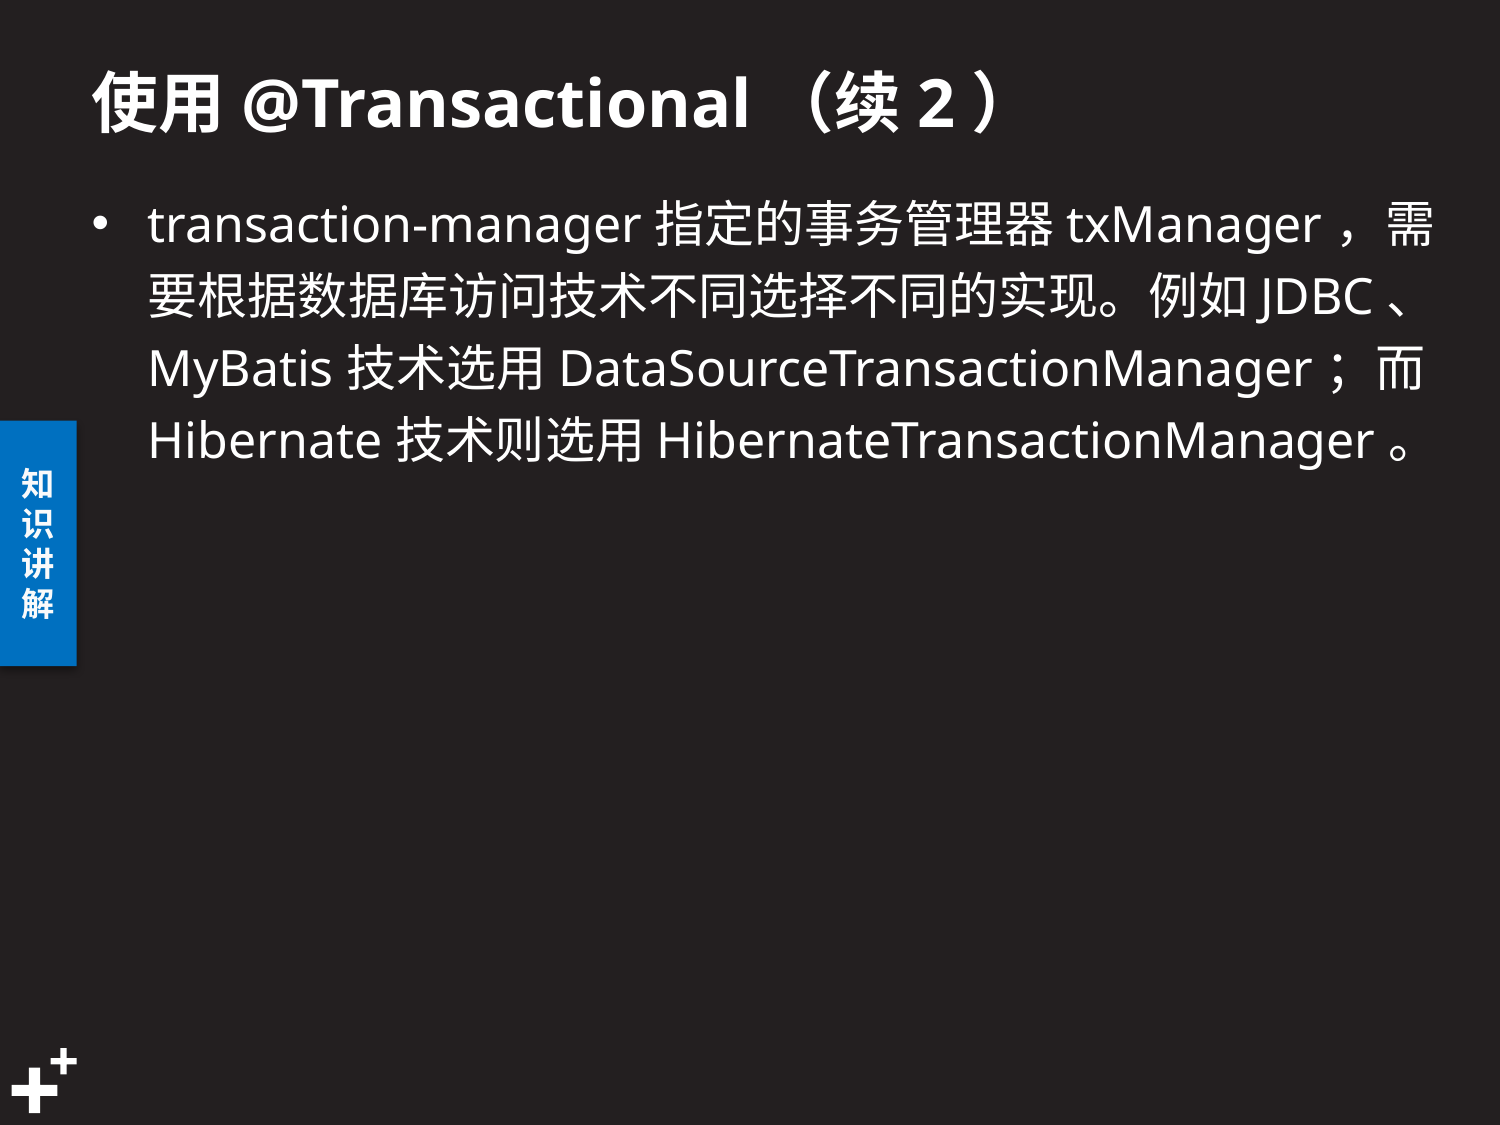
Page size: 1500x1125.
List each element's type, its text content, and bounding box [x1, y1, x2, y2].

title 使用@Transactional（续2） [76, 42, 1188, 160]
text_box transaction-manager指定的事务管理器txManager，需要根据数据库访问技术不同选择不同的实现。例如JDBC、MyBatis技术选用DataSourceTransactionManager；而Hibernate技术则选用HibernateTransactionManager。 [76, 172, 1471, 476]
